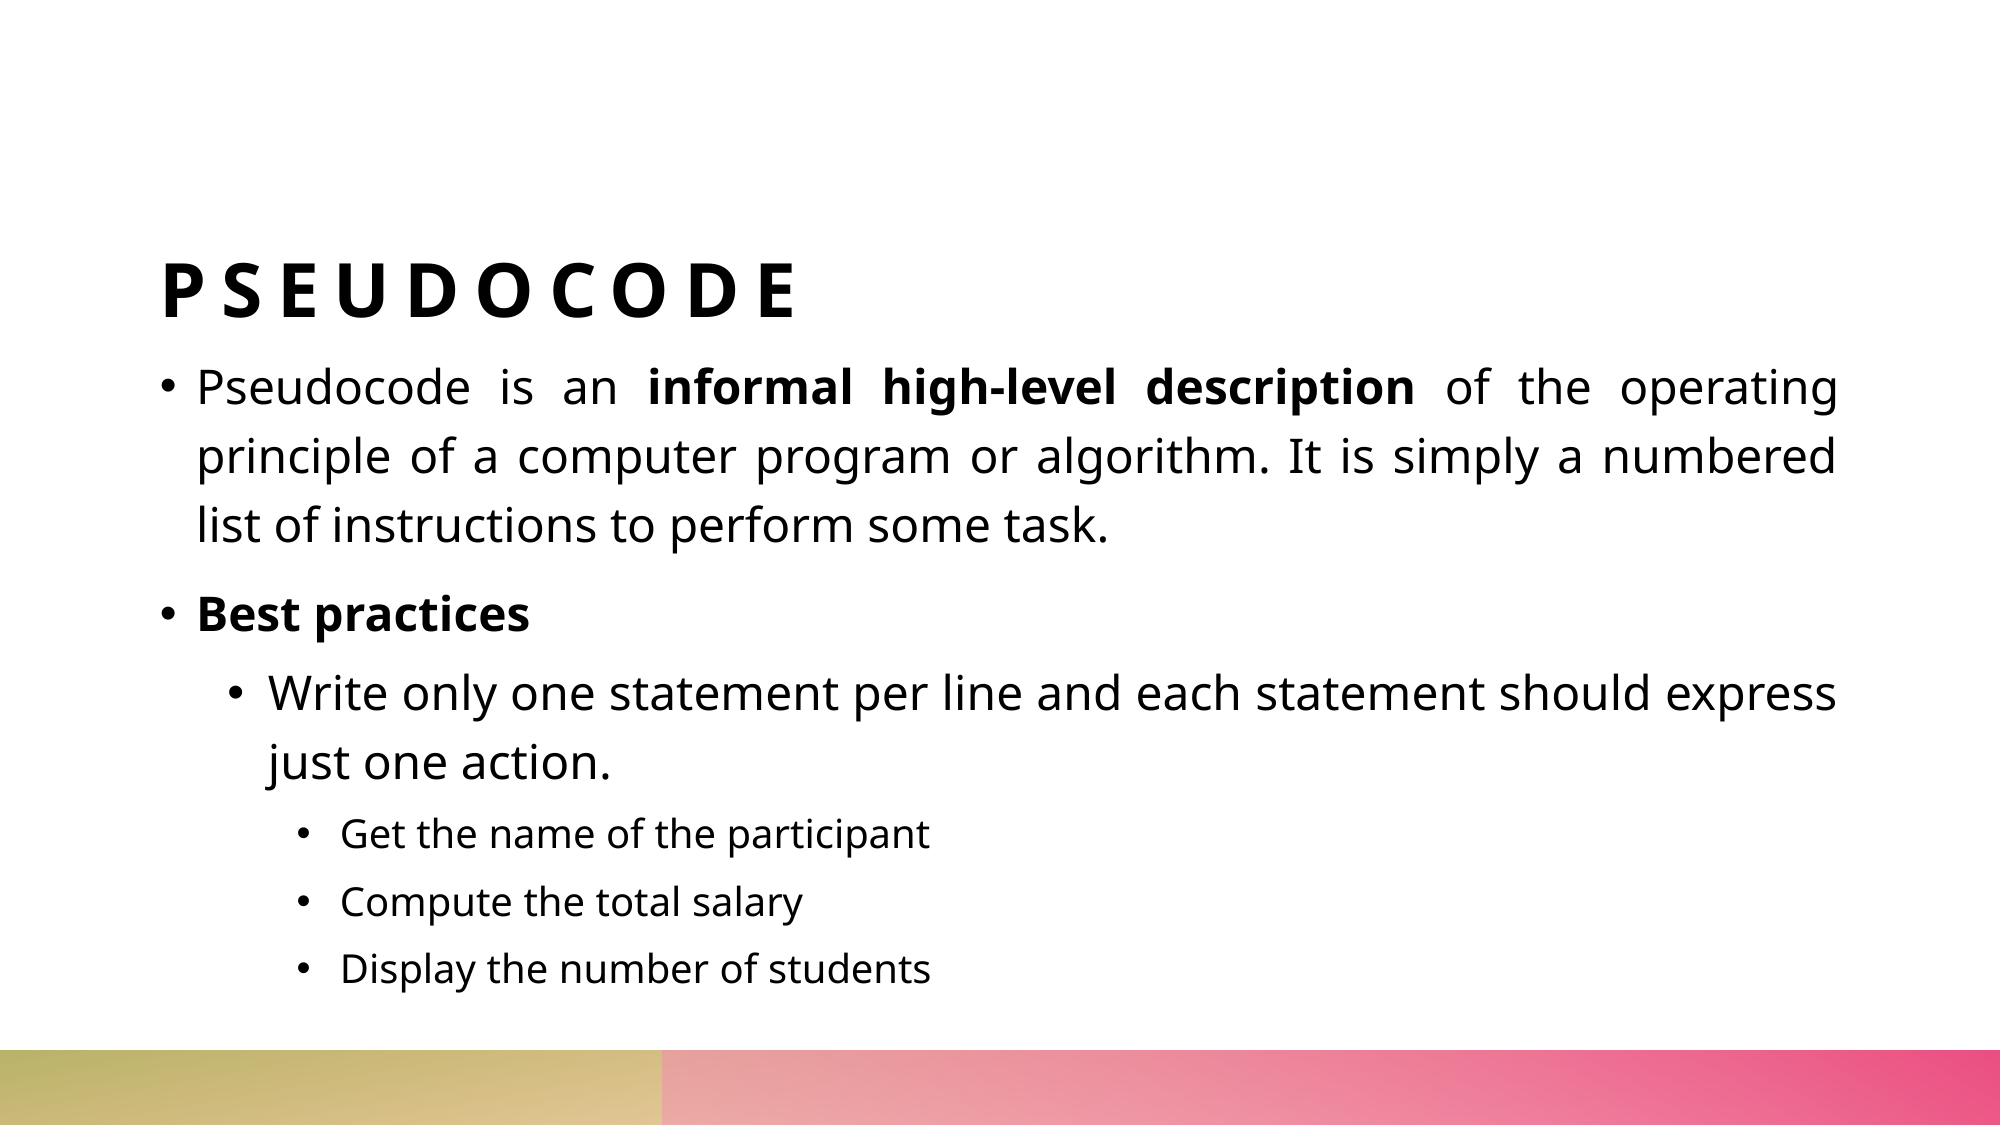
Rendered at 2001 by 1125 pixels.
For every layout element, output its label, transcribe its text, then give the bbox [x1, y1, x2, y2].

list Pseudocode is an informal high-level description of the operating principle of a computer program or algorithm. It is simply a numbered list of instructions to perform some task. Best practices Write only one statement per line and each statement should express just one action. Get the name of the participant Compute the total salary Display the number of students [159, 345, 1840, 995]
title PSEUDOCODE [159, 130, 1840, 333]
